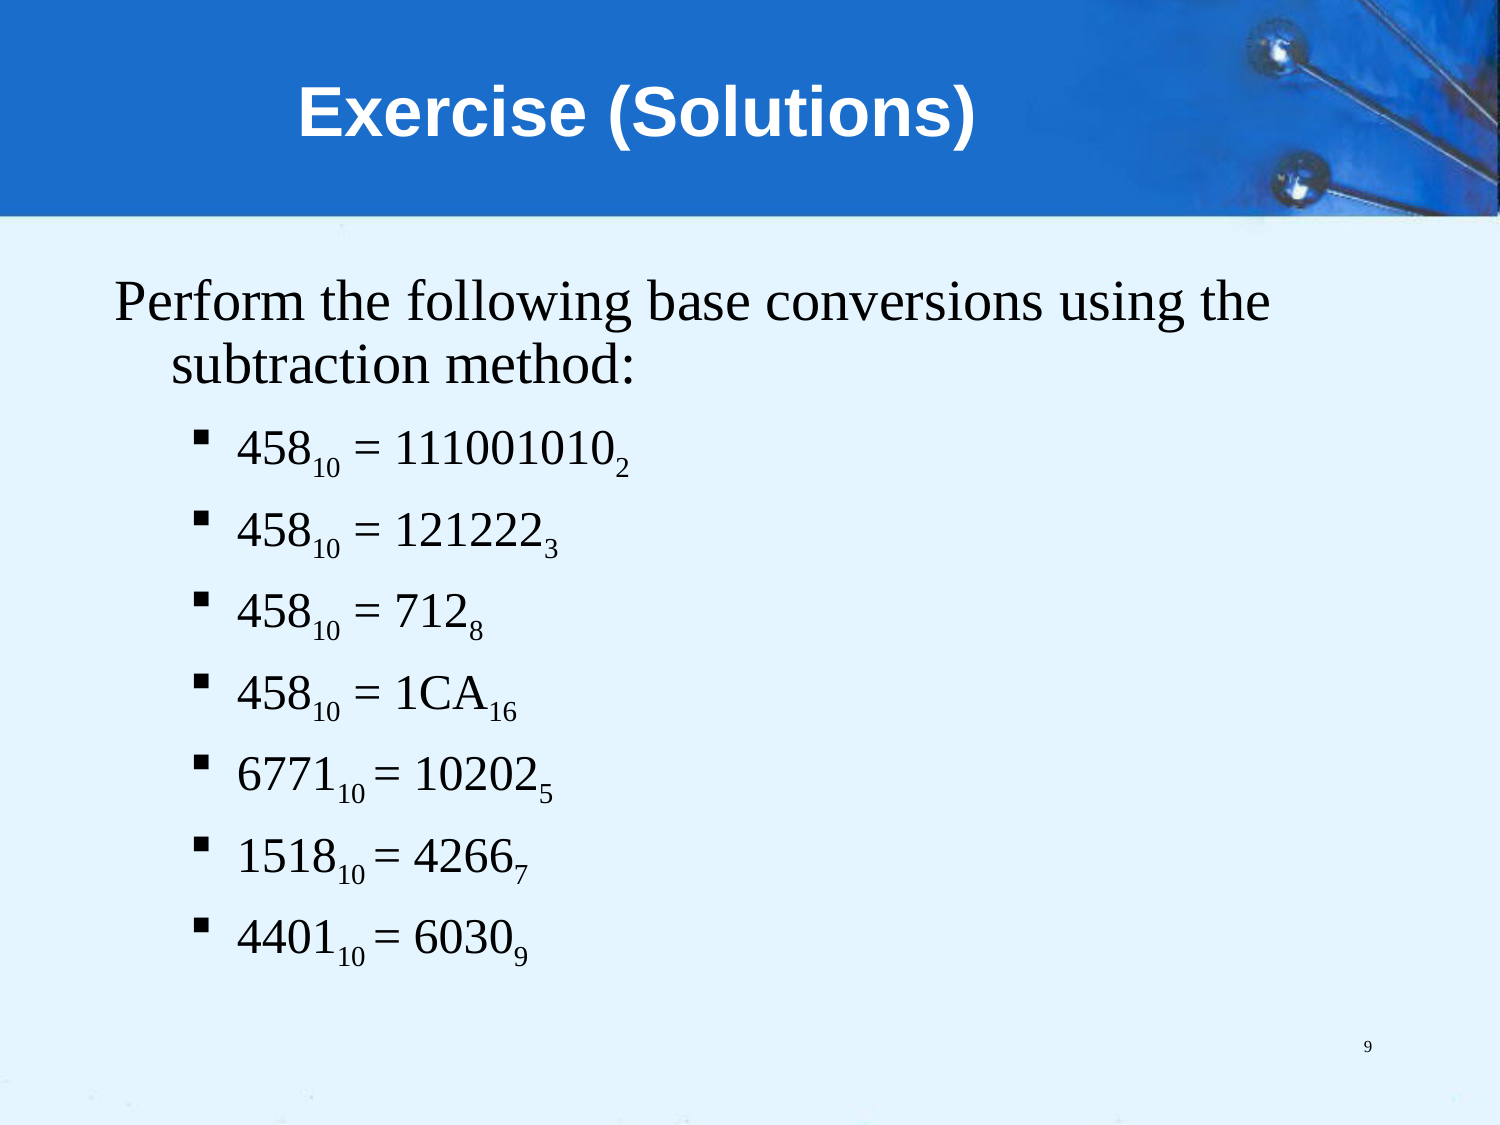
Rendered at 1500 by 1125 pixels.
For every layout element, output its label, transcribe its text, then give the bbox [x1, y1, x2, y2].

picture [0, 0, 1500, 1125]
title Exercise (Solutions) [24, 62, 1251, 153]
list Perform the following base conversions using the subtraction method: 45810 = 1110010102 45810 = 1212223 45810 = 7128 45810 = 1CA16 677110 = 102025 151810 = 42667 440110 = 60309 [99, 262, 1413, 976]
slide_number 9 [1074, 1024, 1388, 1101]
